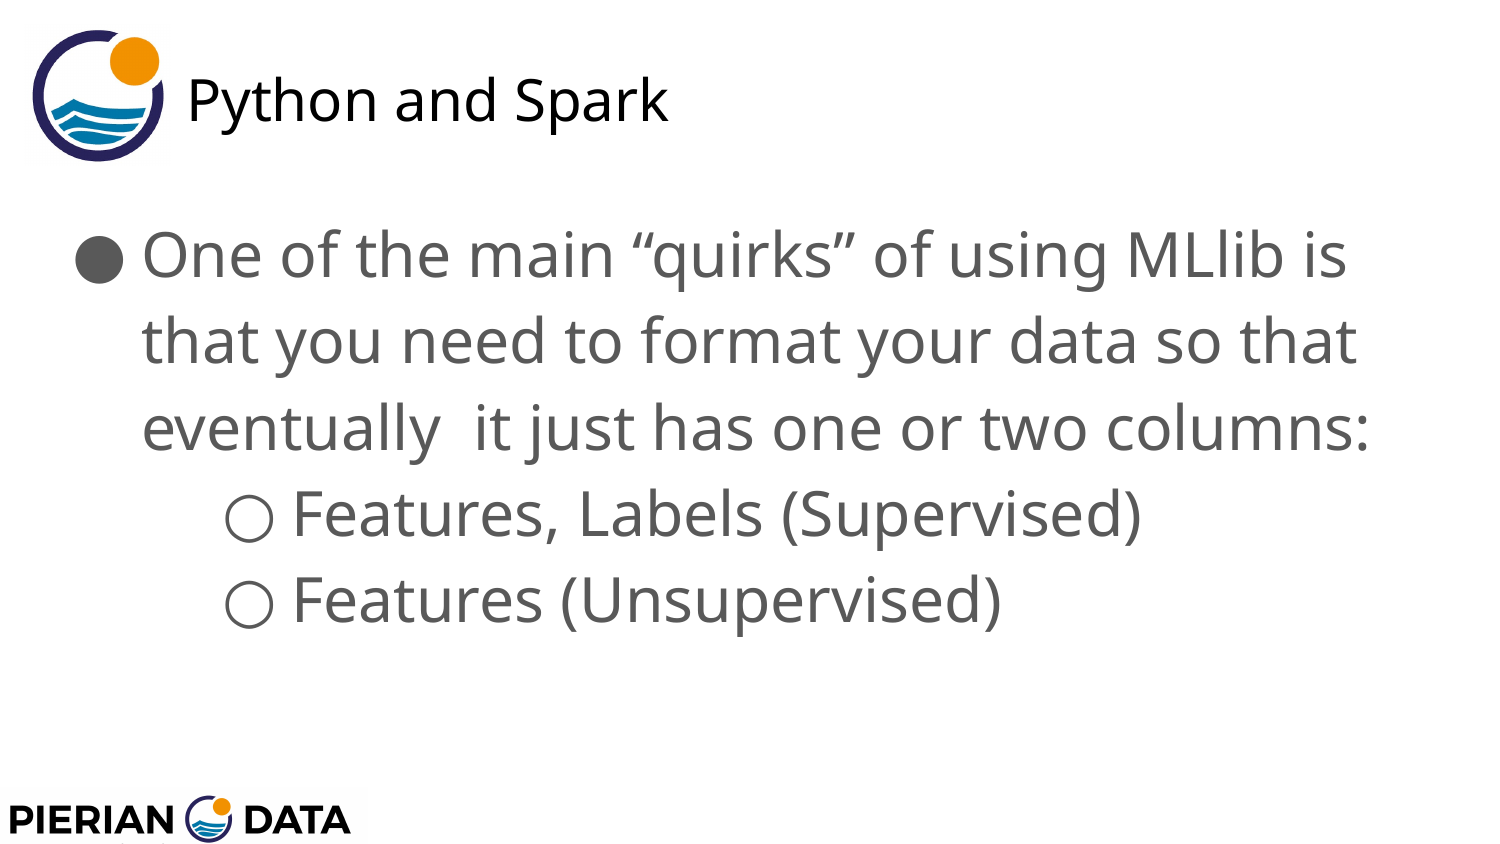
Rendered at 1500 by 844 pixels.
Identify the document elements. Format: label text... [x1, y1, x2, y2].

picture [24, 24, 172, 167]
title Python and Spark [176, 48, 1449, 143]
picture [0, 787, 368, 844]
list One of the main “quirks” of using MLlib is that you need to format your data so that eventually it just has one or two columns: Features, Labels (Supervised) Features (Unsupervised) [51, 189, 1449, 750]
